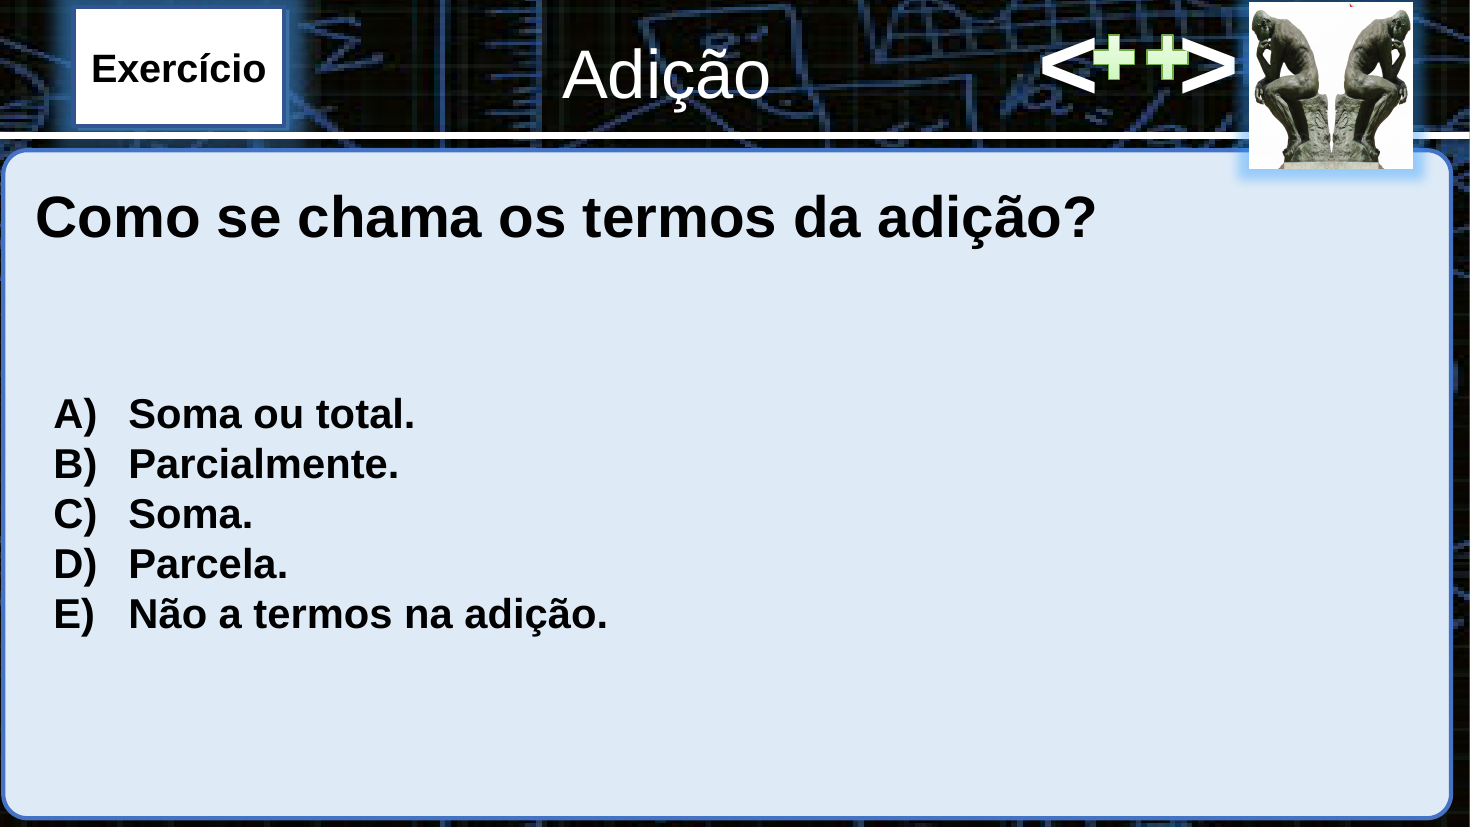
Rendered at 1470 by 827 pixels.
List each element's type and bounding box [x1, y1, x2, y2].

text_box [1249, 7, 1413, 169]
picture [0, 0, 1470, 135]
picture [0, 136, 1470, 827]
